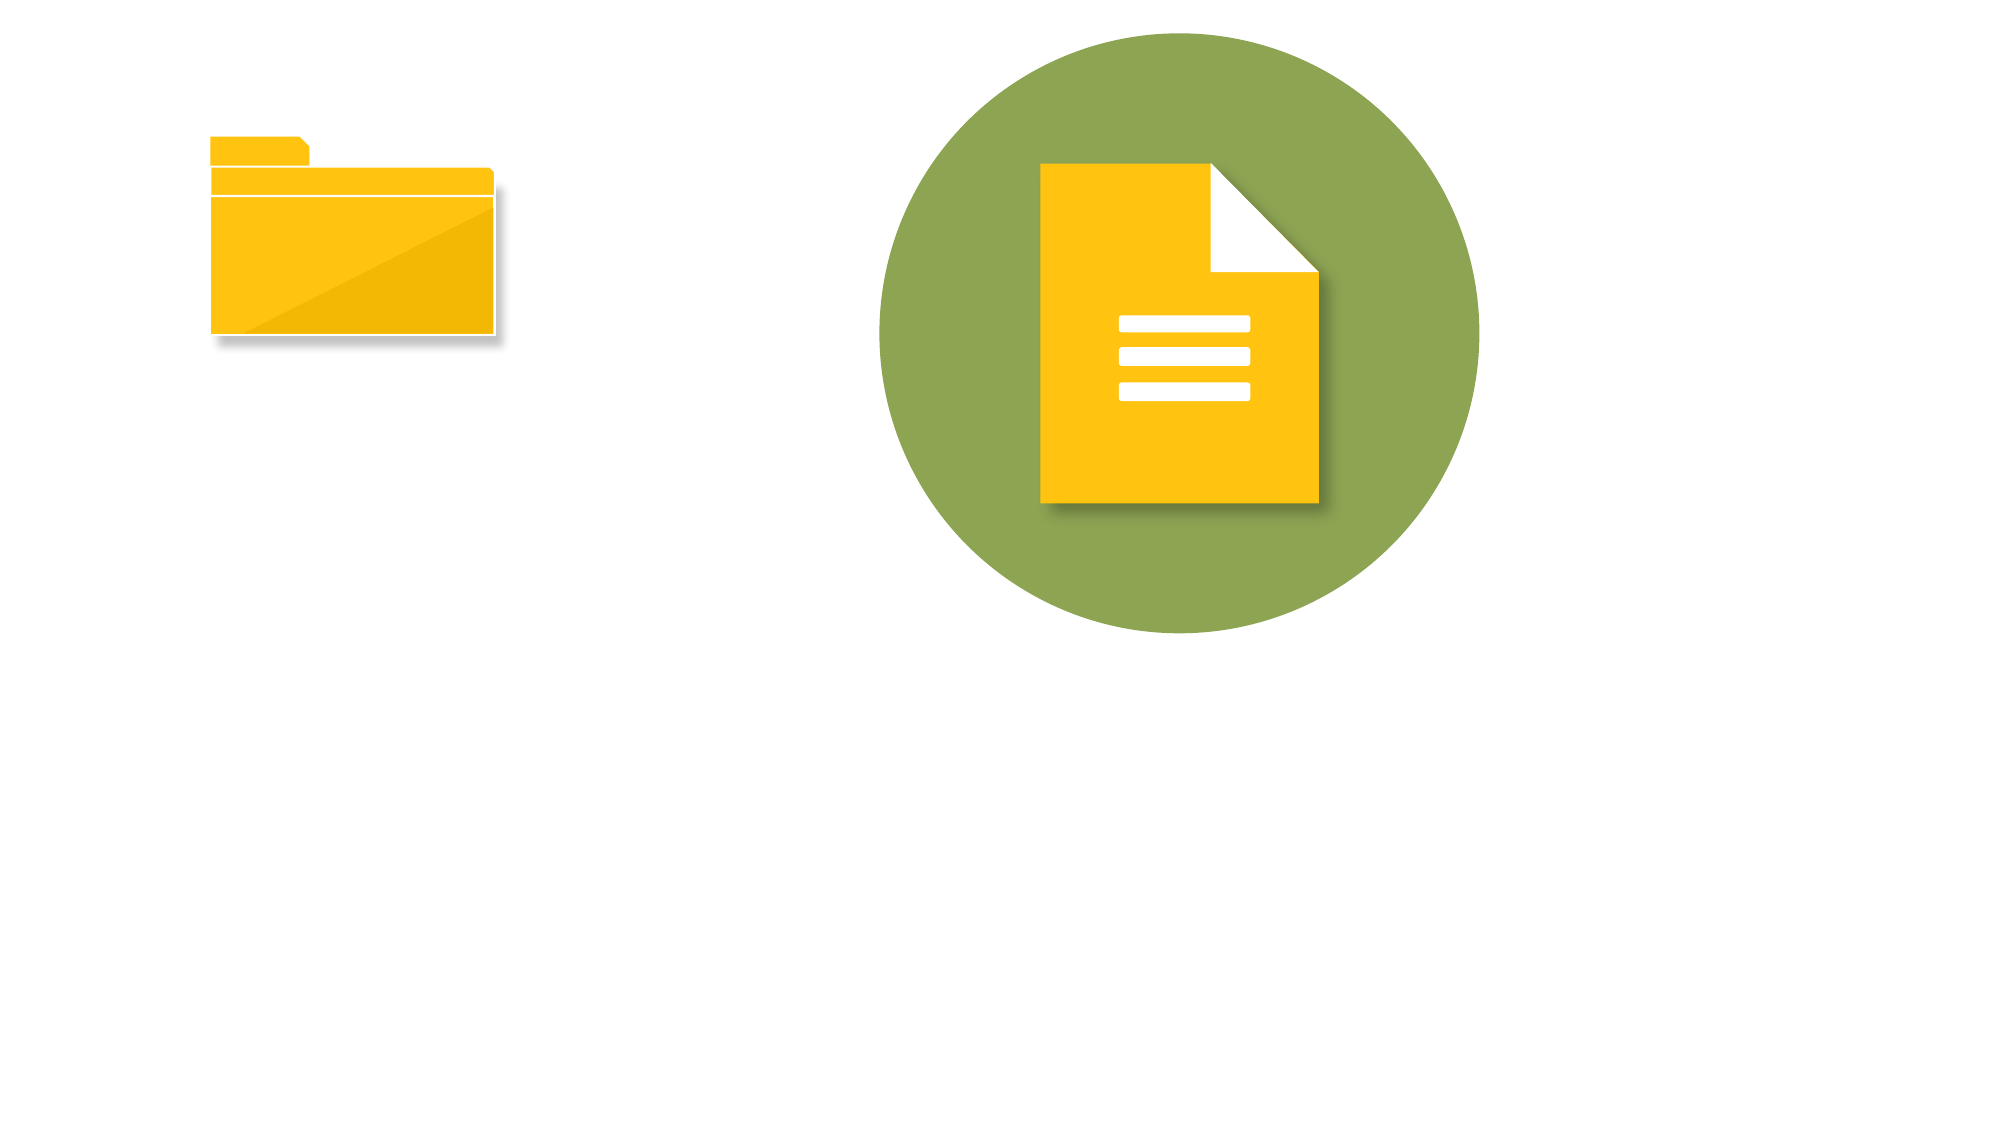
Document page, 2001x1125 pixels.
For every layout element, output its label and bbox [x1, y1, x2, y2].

text_box [879, 33, 1480, 634]
text_box [210, 136, 495, 336]
